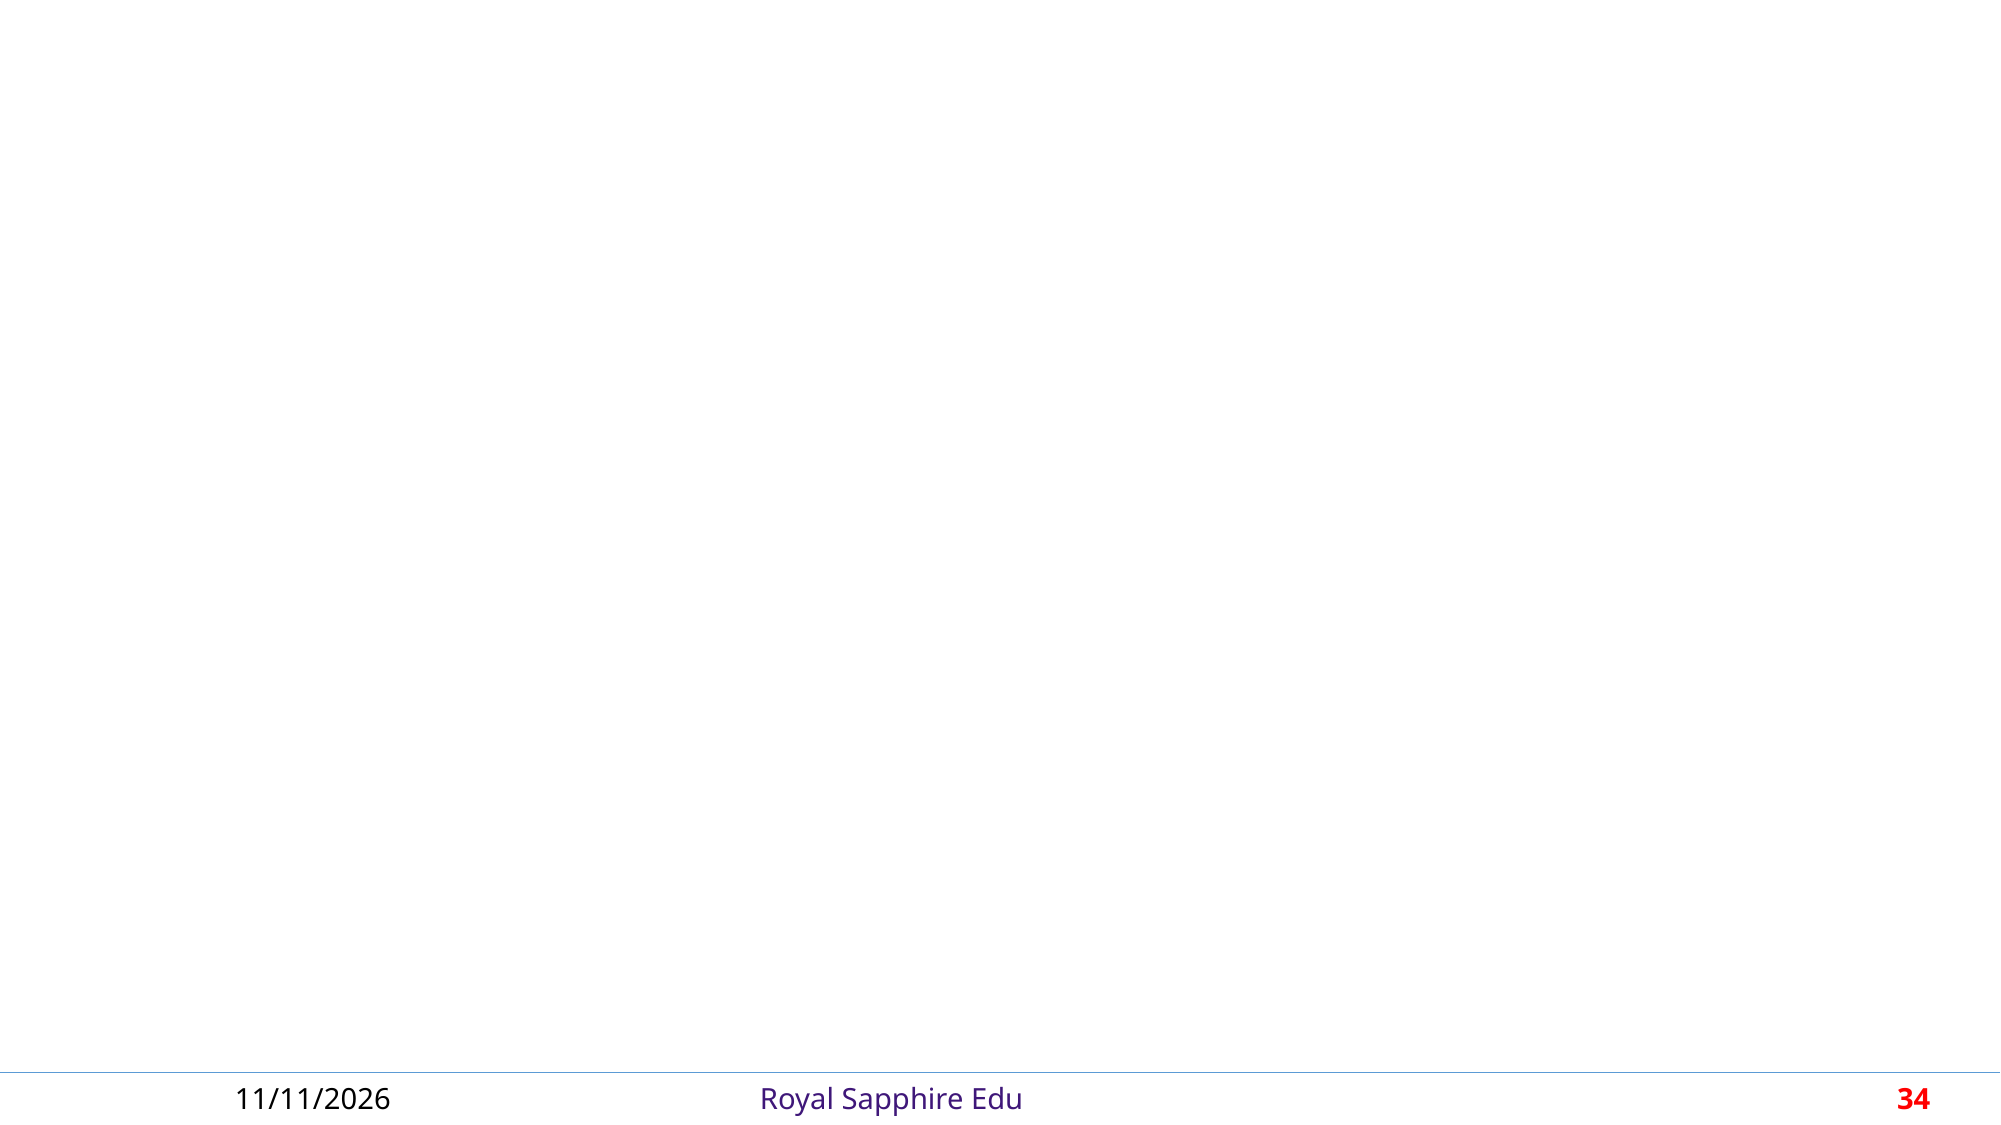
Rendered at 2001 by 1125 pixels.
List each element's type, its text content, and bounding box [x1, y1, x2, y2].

slide_number 34 [1495, 1072, 1946, 1115]
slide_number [220, 1072, 671, 1115]
footer Royal Sapphire Edu [745, 1072, 1421, 1115]
